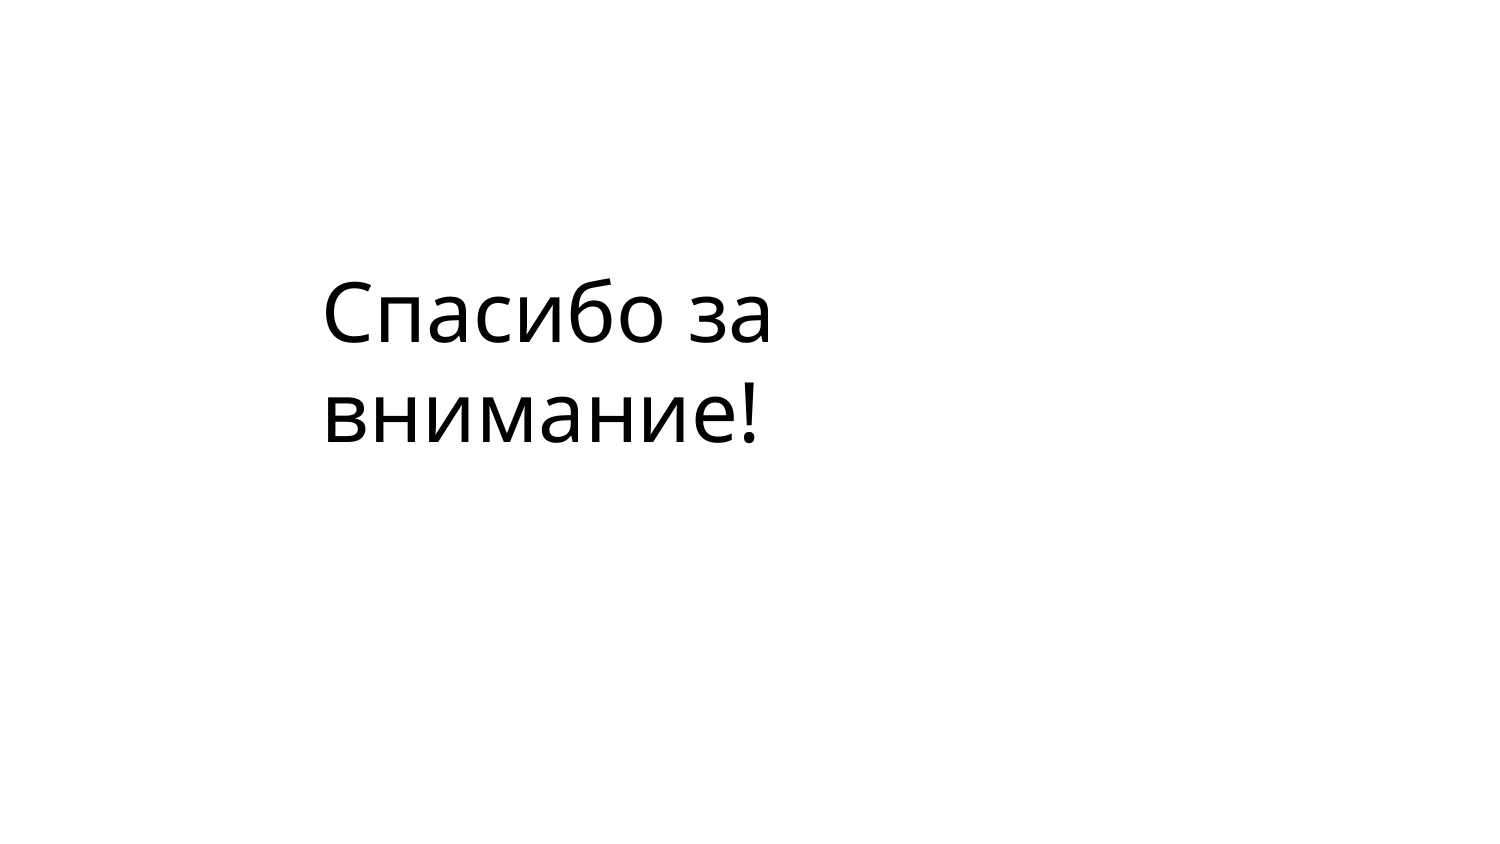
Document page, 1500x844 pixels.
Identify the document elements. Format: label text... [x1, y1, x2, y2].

title Спасибо за внимание! [321, 348, 1164, 467]
